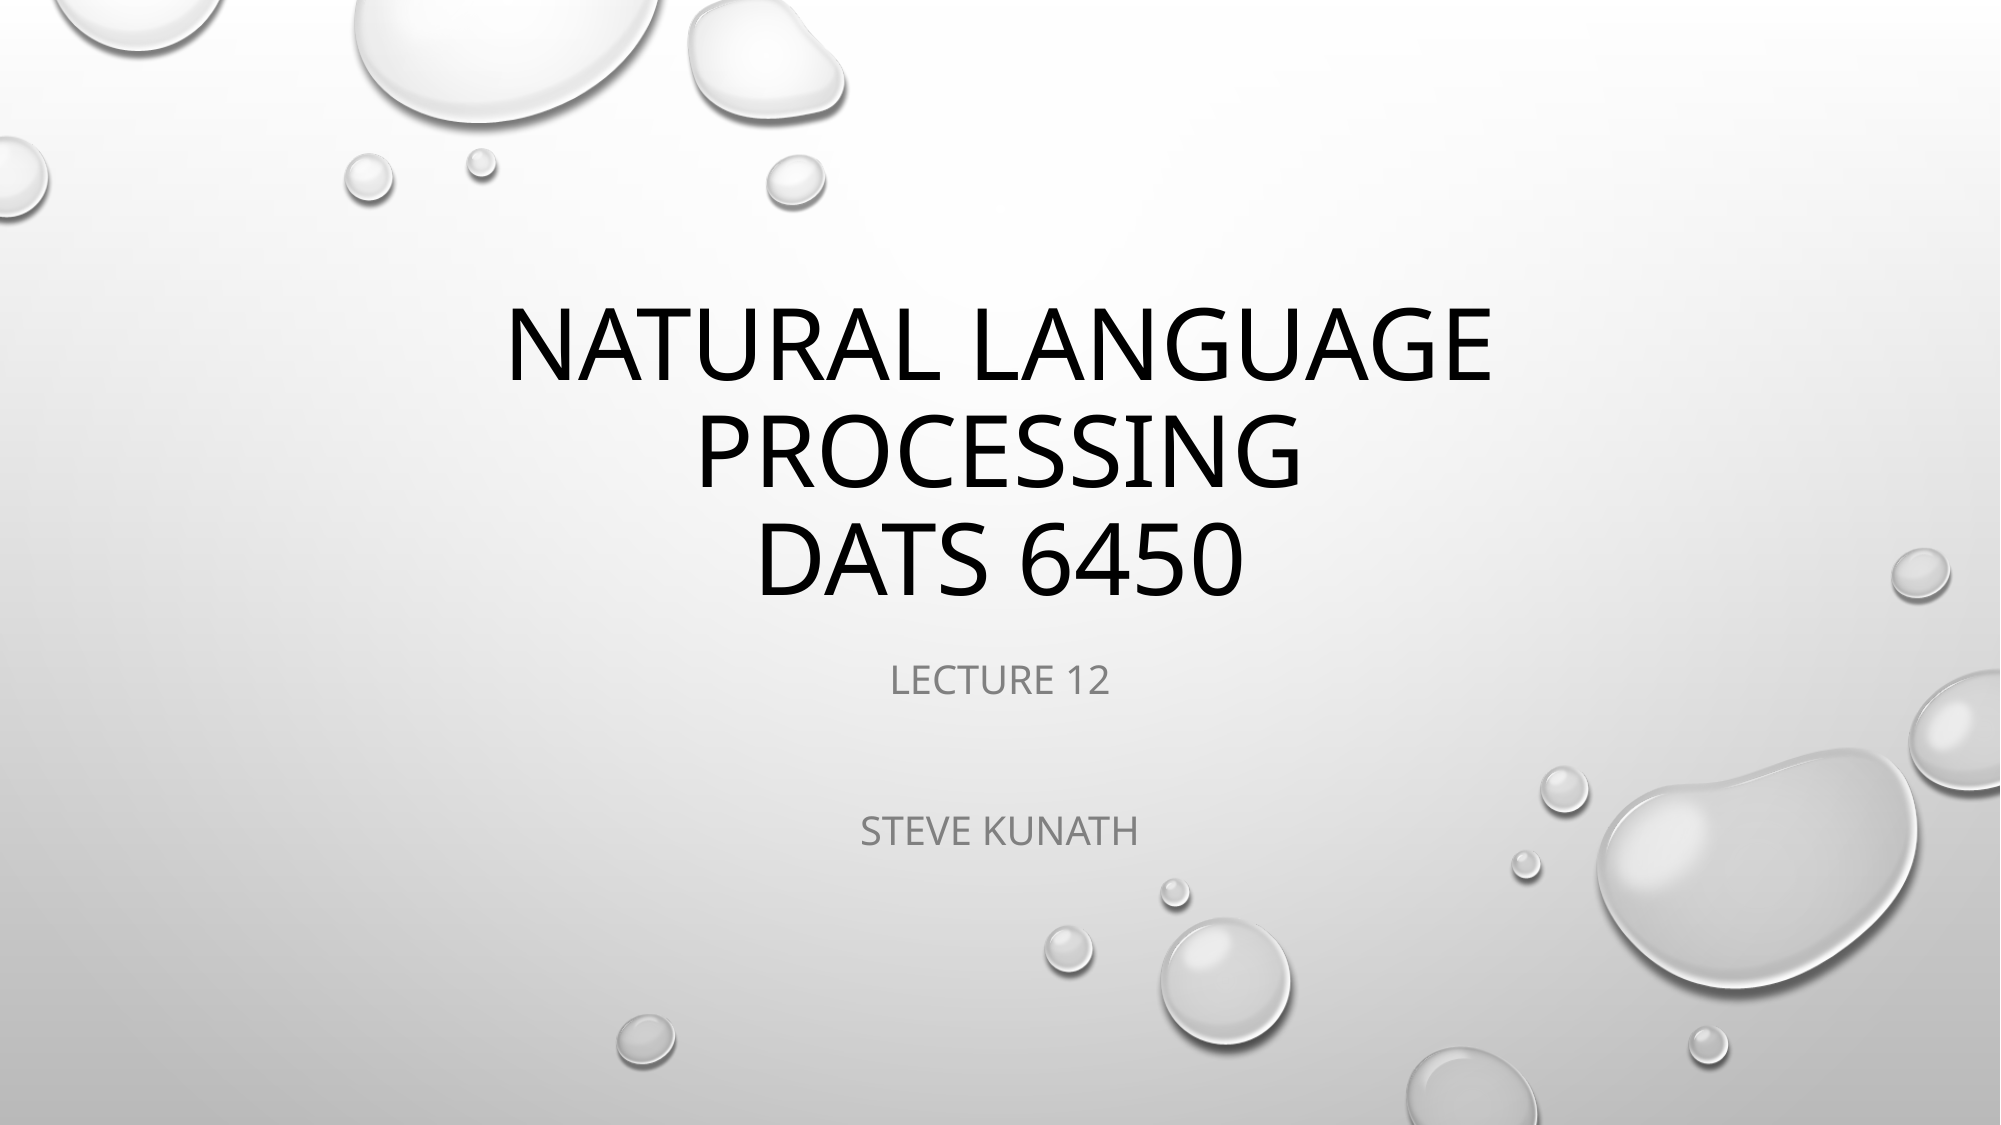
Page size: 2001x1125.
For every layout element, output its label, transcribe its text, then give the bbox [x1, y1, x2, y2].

subtitle Lecture 12 Steve Kunath [287, 637, 1713, 863]
title Natural Language Processing DATS 6450 [287, 213, 1713, 625]
picture [0, 0, 2000, 1125]
